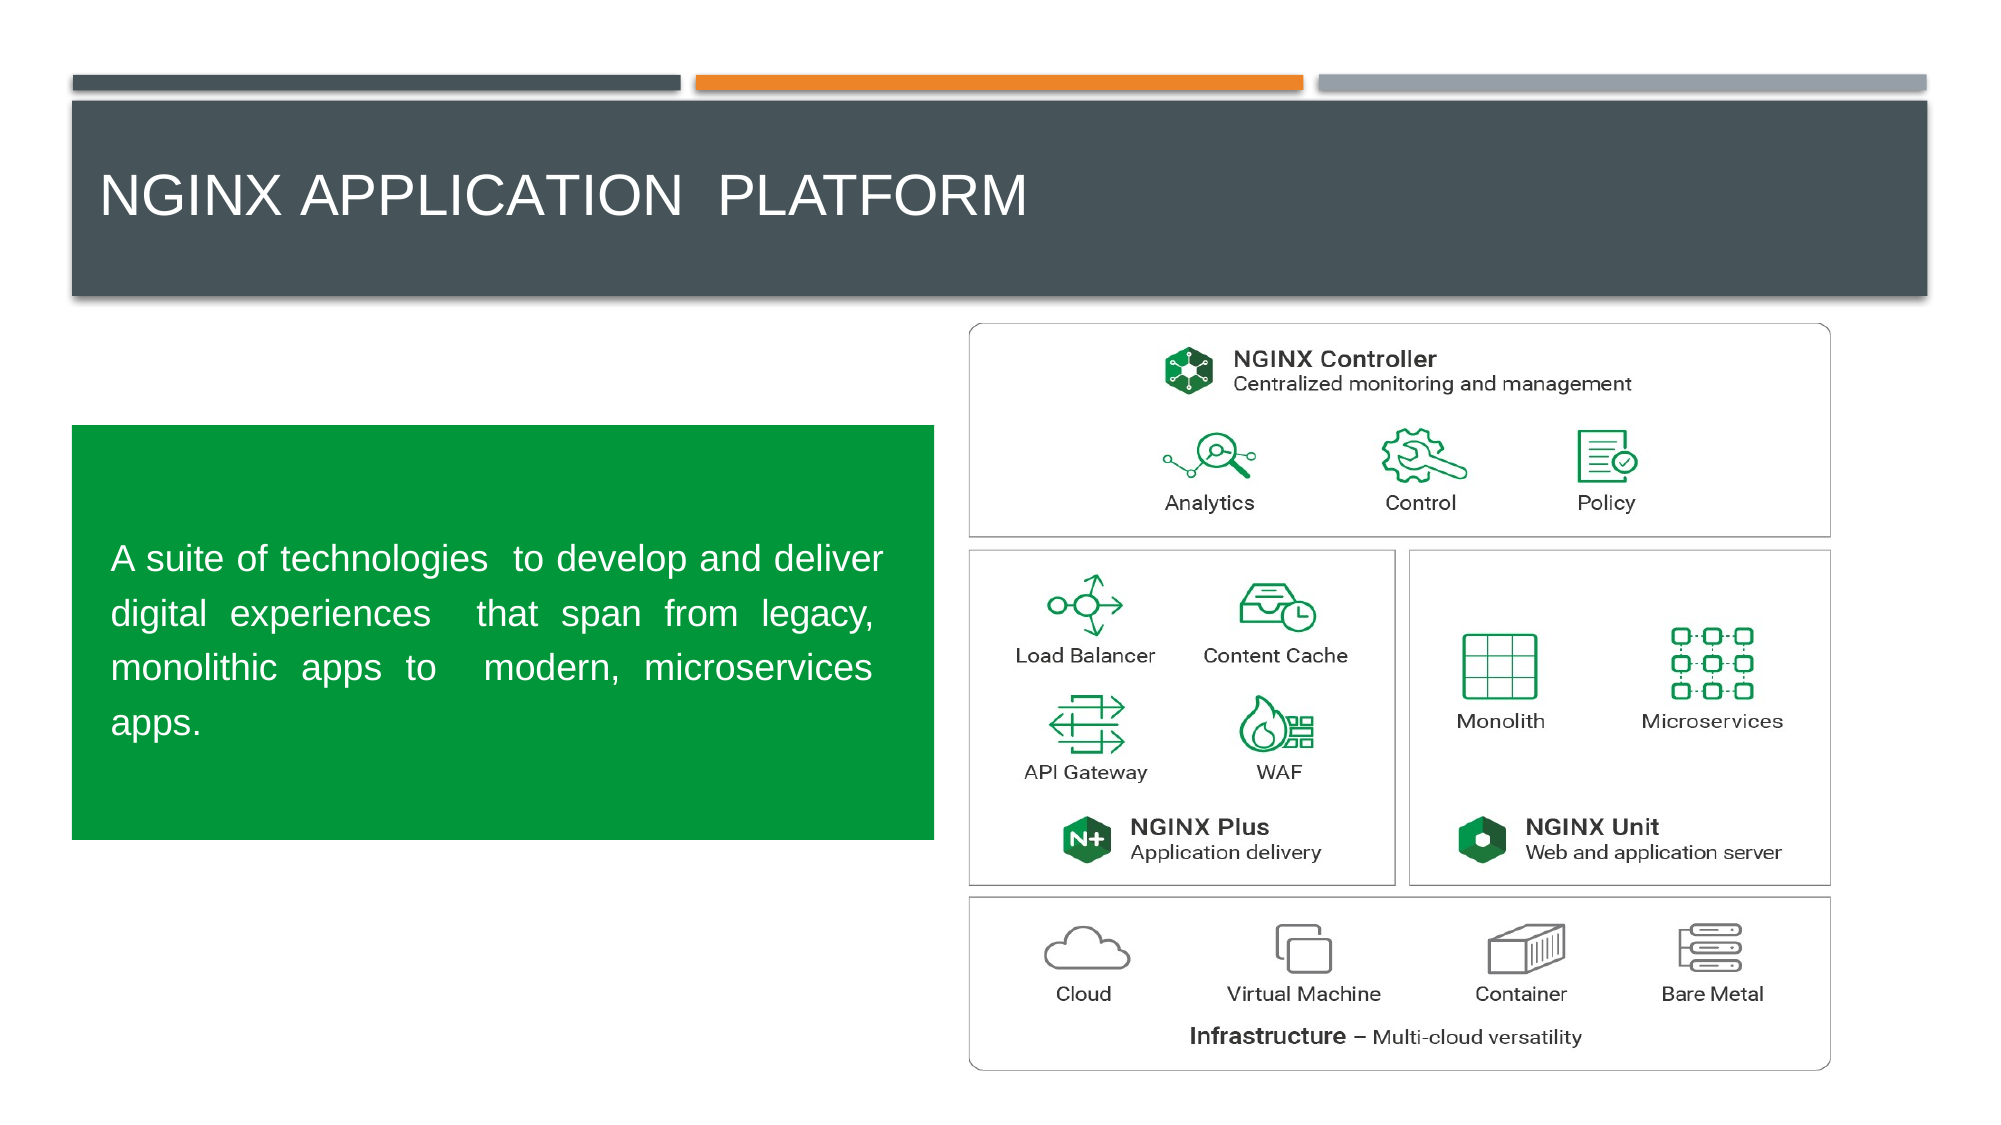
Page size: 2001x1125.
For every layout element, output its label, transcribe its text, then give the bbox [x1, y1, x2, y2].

title NGINX Application Platform [97, 37, 1075, 228]
text_box A suite of technologies to develop and deliver digital experiences that span from legacy, monolithic apps to modern, microservices apps. [108, 523, 898, 743]
text_box [71, 425, 935, 840]
text_box [968, 323, 1831, 1071]
